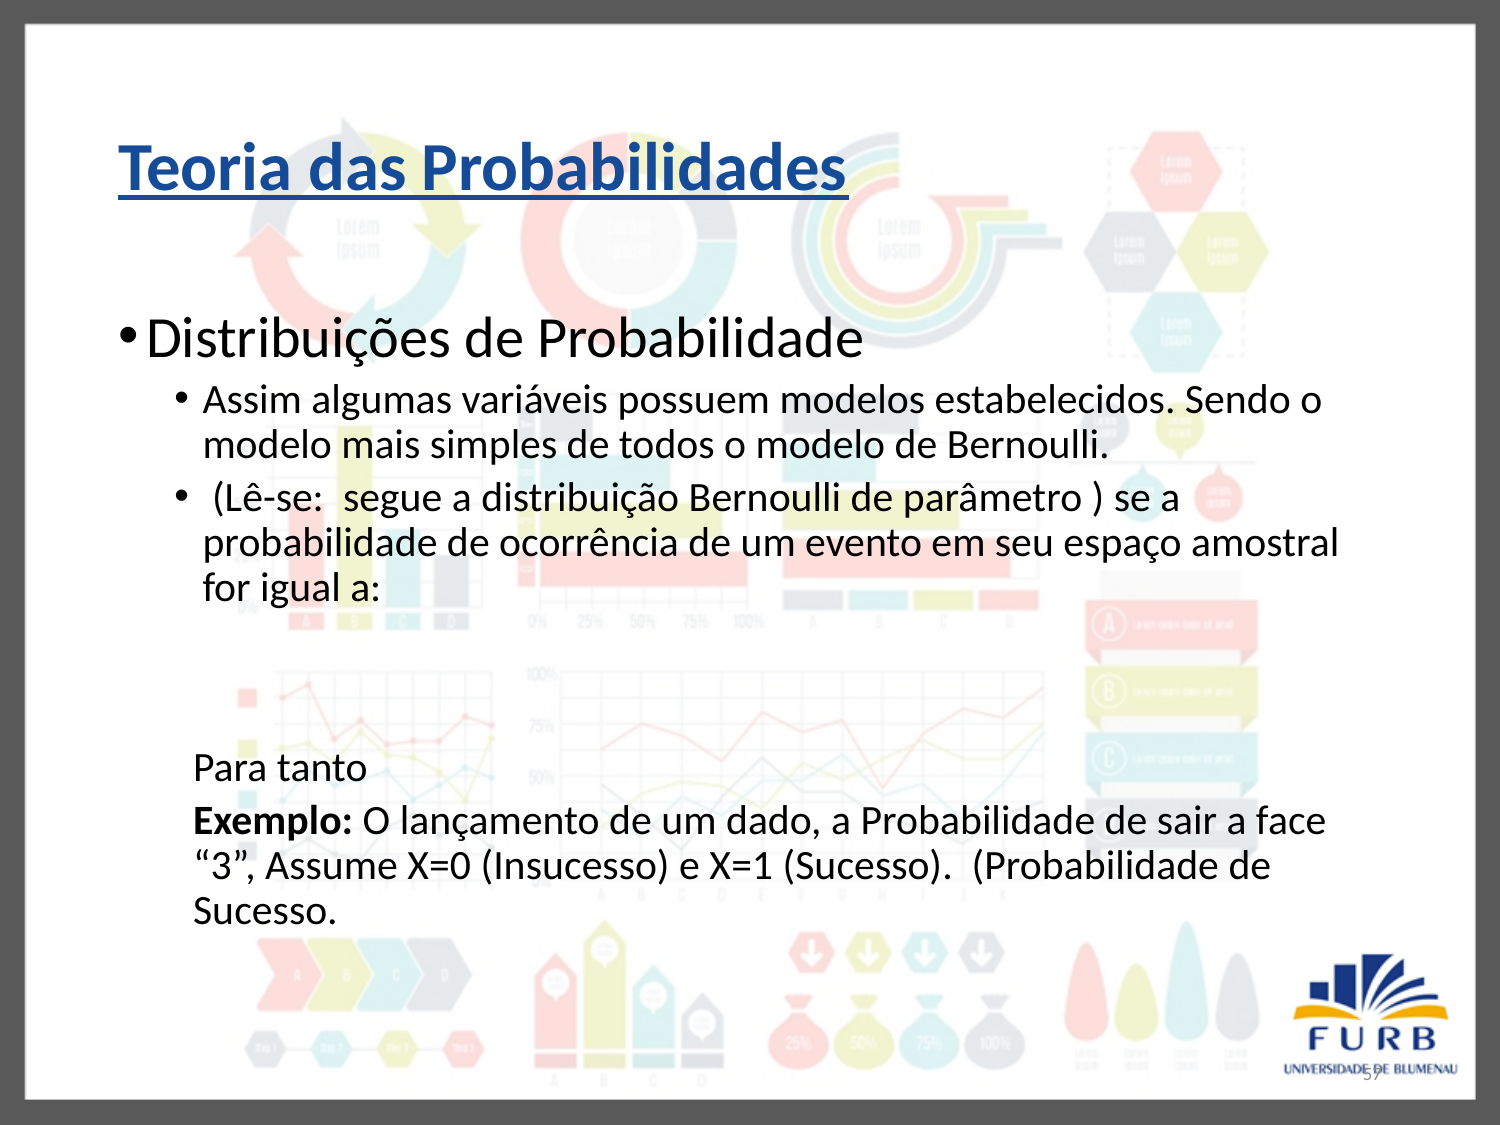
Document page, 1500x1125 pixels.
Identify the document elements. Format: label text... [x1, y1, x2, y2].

slide_number 57 [1059, 1042, 1397, 1103]
title Teoria das Probabilidades [103, 59, 1397, 278]
picture [0, 0, 1500, 1125]
